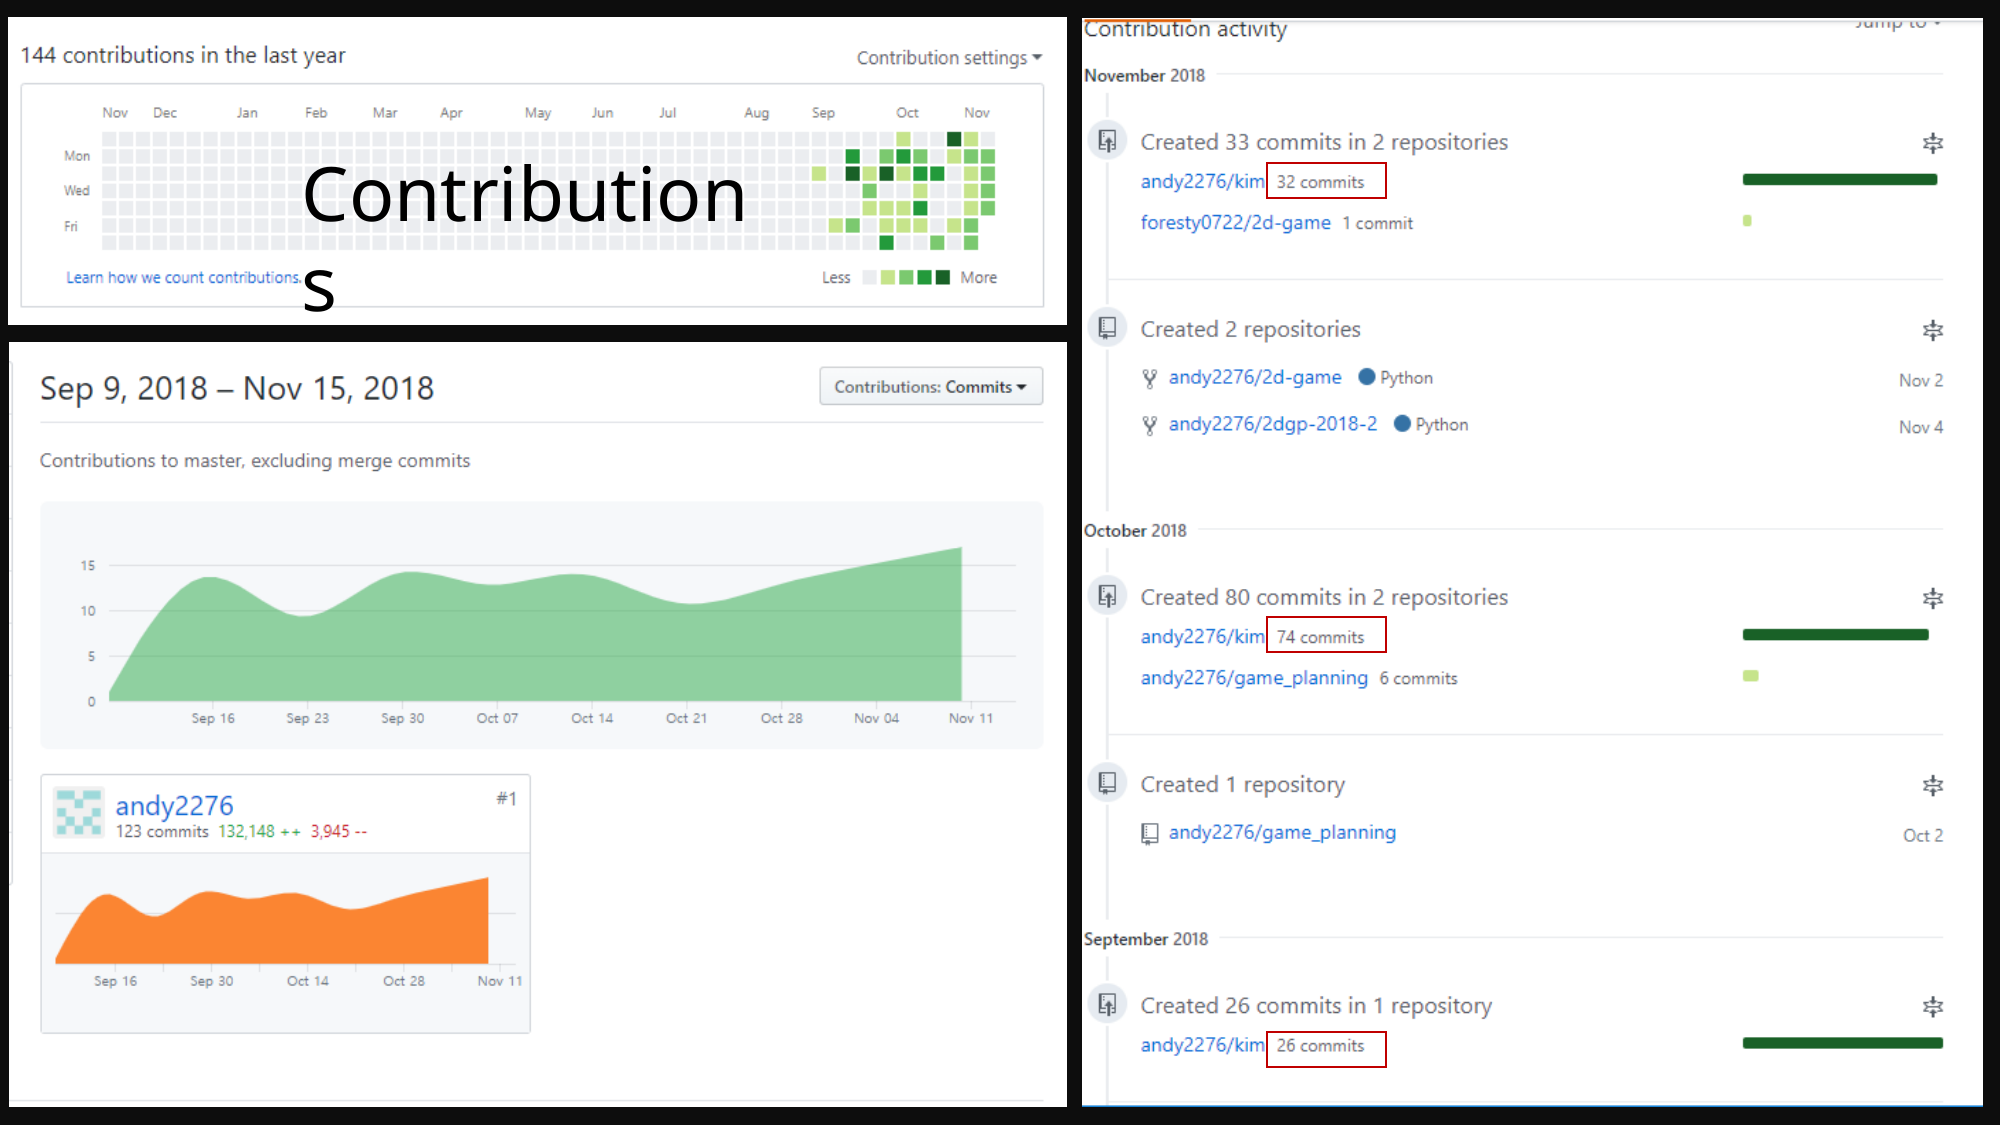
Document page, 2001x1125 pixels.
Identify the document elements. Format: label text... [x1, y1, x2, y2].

picture [1082, 18, 1983, 1107]
text_box [0, 0, 2000, 1125]
picture [9, 342, 1067, 1107]
text_box Contributions [287, 325, 789, 334]
picture [8, 17, 1067, 325]
